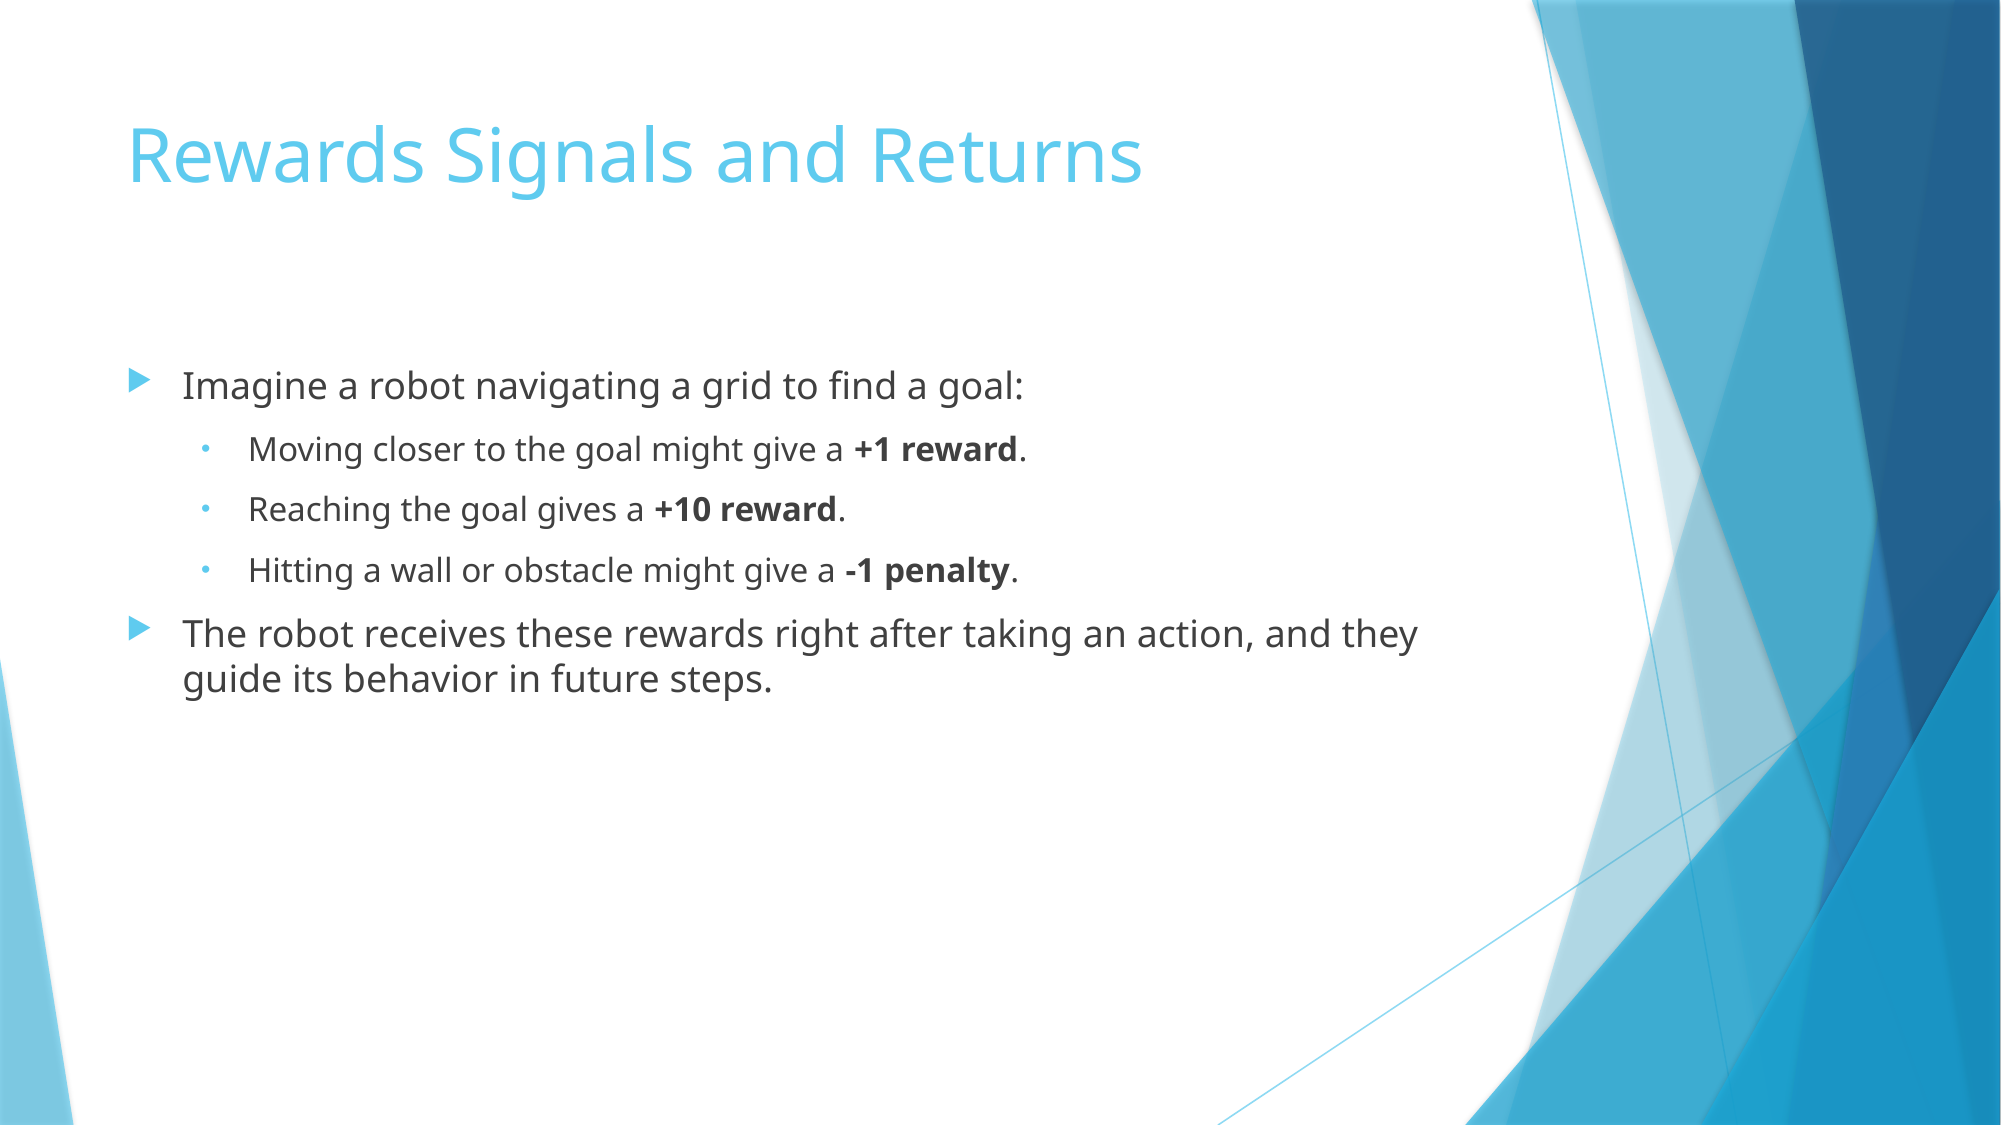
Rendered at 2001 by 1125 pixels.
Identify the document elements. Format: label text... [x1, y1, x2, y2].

title Rewards Signals and Returns [111, 99, 1522, 317]
list Imagine a robot navigating a grid to find a goal: Moving closer to the goal might give a +1 reward. Reaching the goal gives a +10 reward. Hitting a wall or obstacle might give a -1 penalty. The robot receives these rewards right after taking an action, and they guide its behavior in future steps. [111, 354, 1522, 992]
